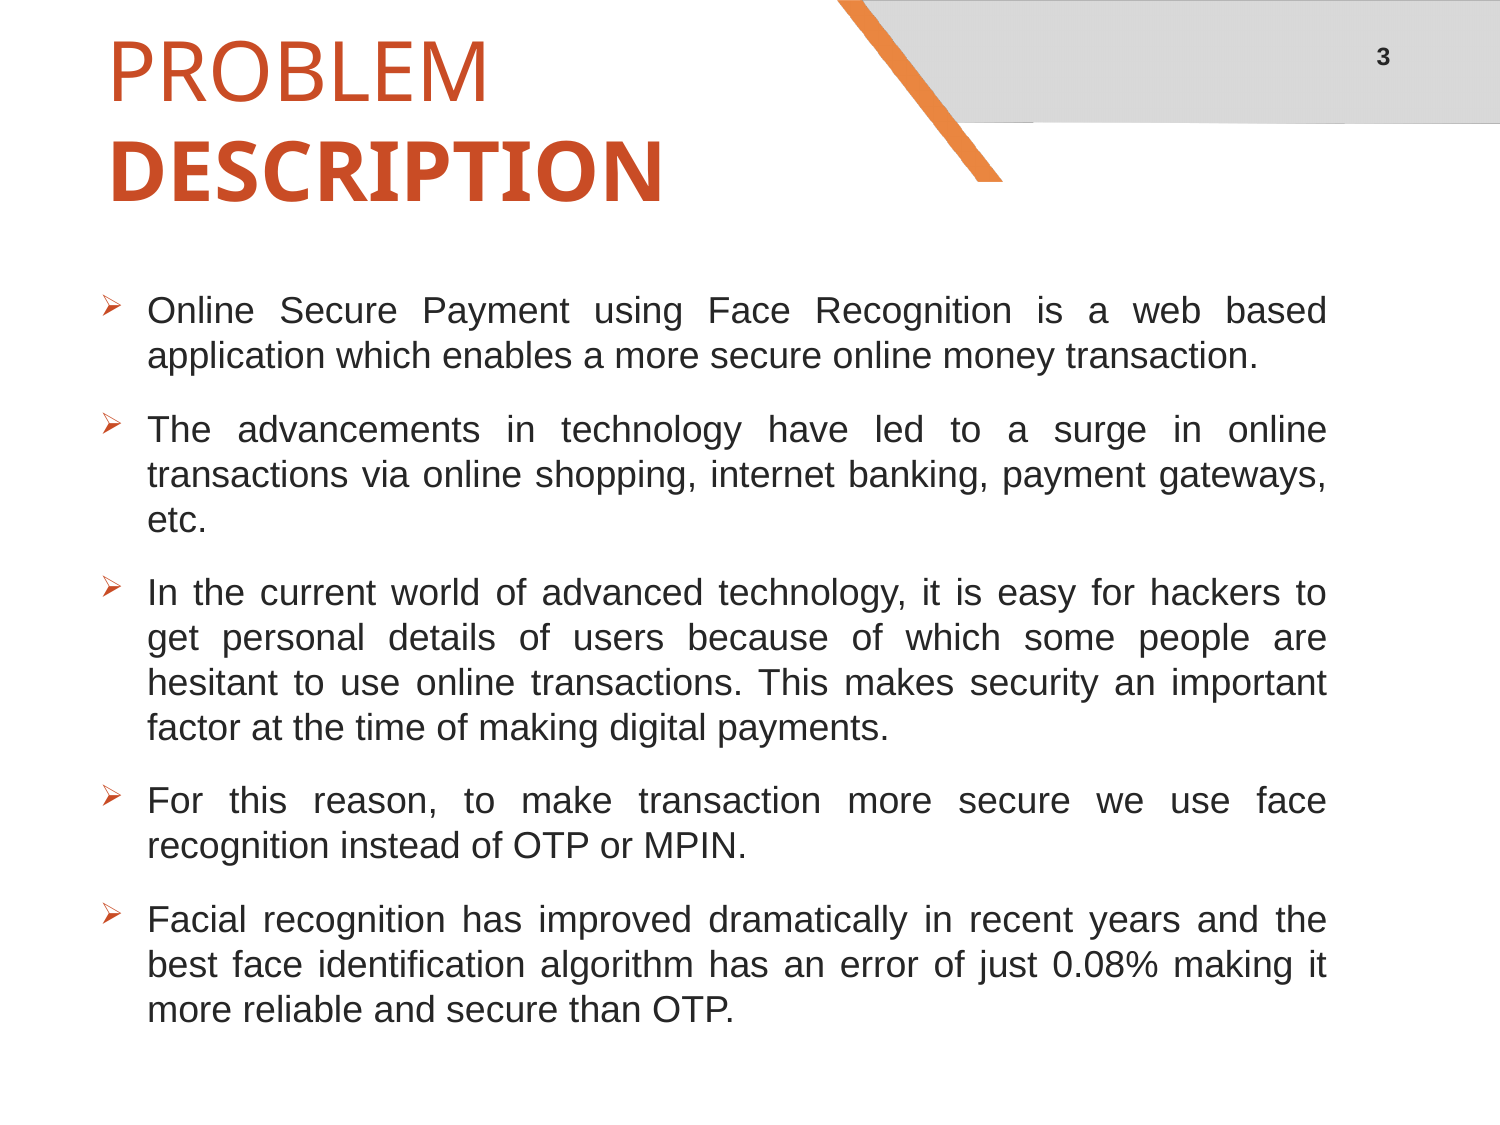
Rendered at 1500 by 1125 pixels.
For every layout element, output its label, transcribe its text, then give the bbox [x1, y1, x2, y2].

picture [837, 0, 1500, 182]
slide_number 3 [1342, 28, 1425, 78]
title PROBLEM DESCRIPTION [76, 62, 838, 174]
list Online Secure Payment using Face Recognition is a web based application which enables a more secure online money transaction. The advancements in technology have led to a surge in online transactions via online shopping, internet banking, payment gateways, etc. In the current world of advanced technology, it is easy for hackers to get personal details of users because of which some people are hesitant to use online transactions. This makes security an important factor at the time of making digital payments. For this reason, to make transaction more secure we use face recognition instead of OTP or MPIN. Facial recognition has improved dramatically in recent years and the best face identification algorithm has an error of just 0.08% making it more reliable and secure than OTP. [75, 278, 1343, 1097]
